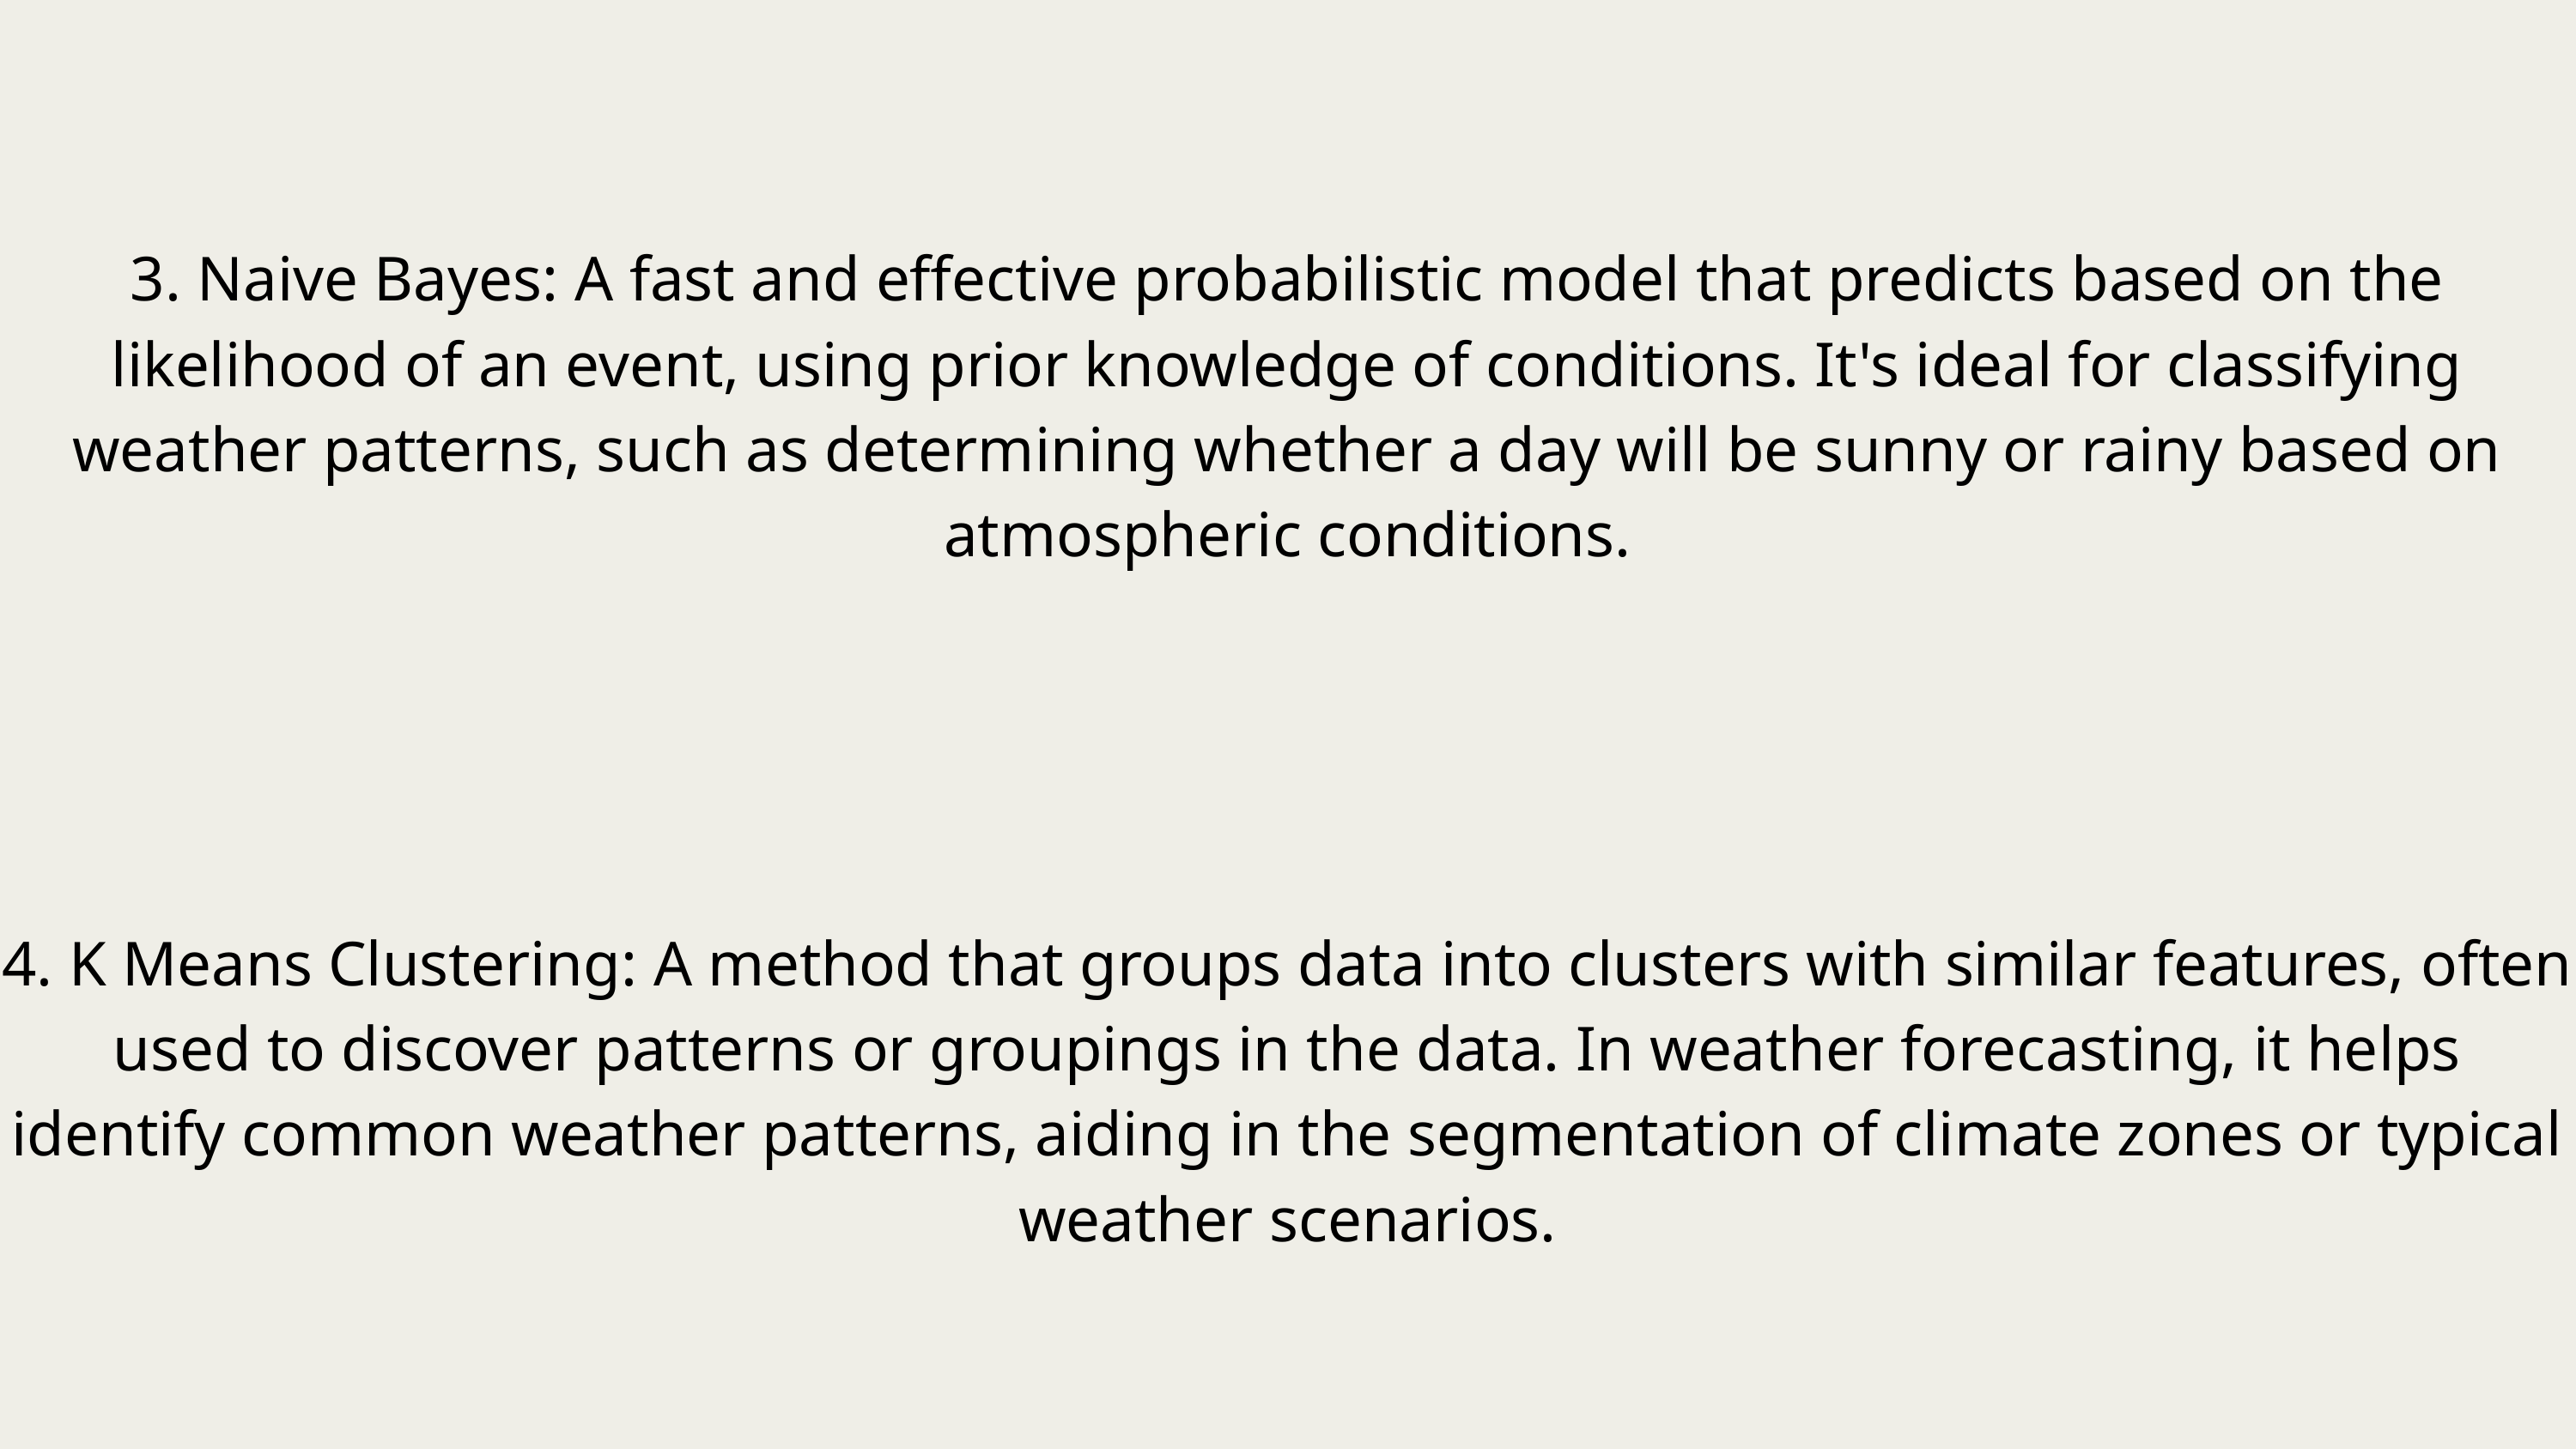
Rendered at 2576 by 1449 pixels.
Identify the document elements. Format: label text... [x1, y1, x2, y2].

text_box 3. Naive Bayes: A fast and effective probabilistic model that predicts based on the likelihood of an event, using prior knowledge of conditions. It's ideal for classifying weather patterns, such as determining whether a day will be sunny or rainy based on atmospheric conditions. [0, 227, 2576, 569]
text_box 4. K Means Clustering: A method that groups data into clusters with similar features, often used to discover patterns or groupings in the data. In weather forecasting, it helps identify common weather patterns, aiding in the segmentation of climate zones or typical weather scenarios. [0, 828, 2576, 1254]
